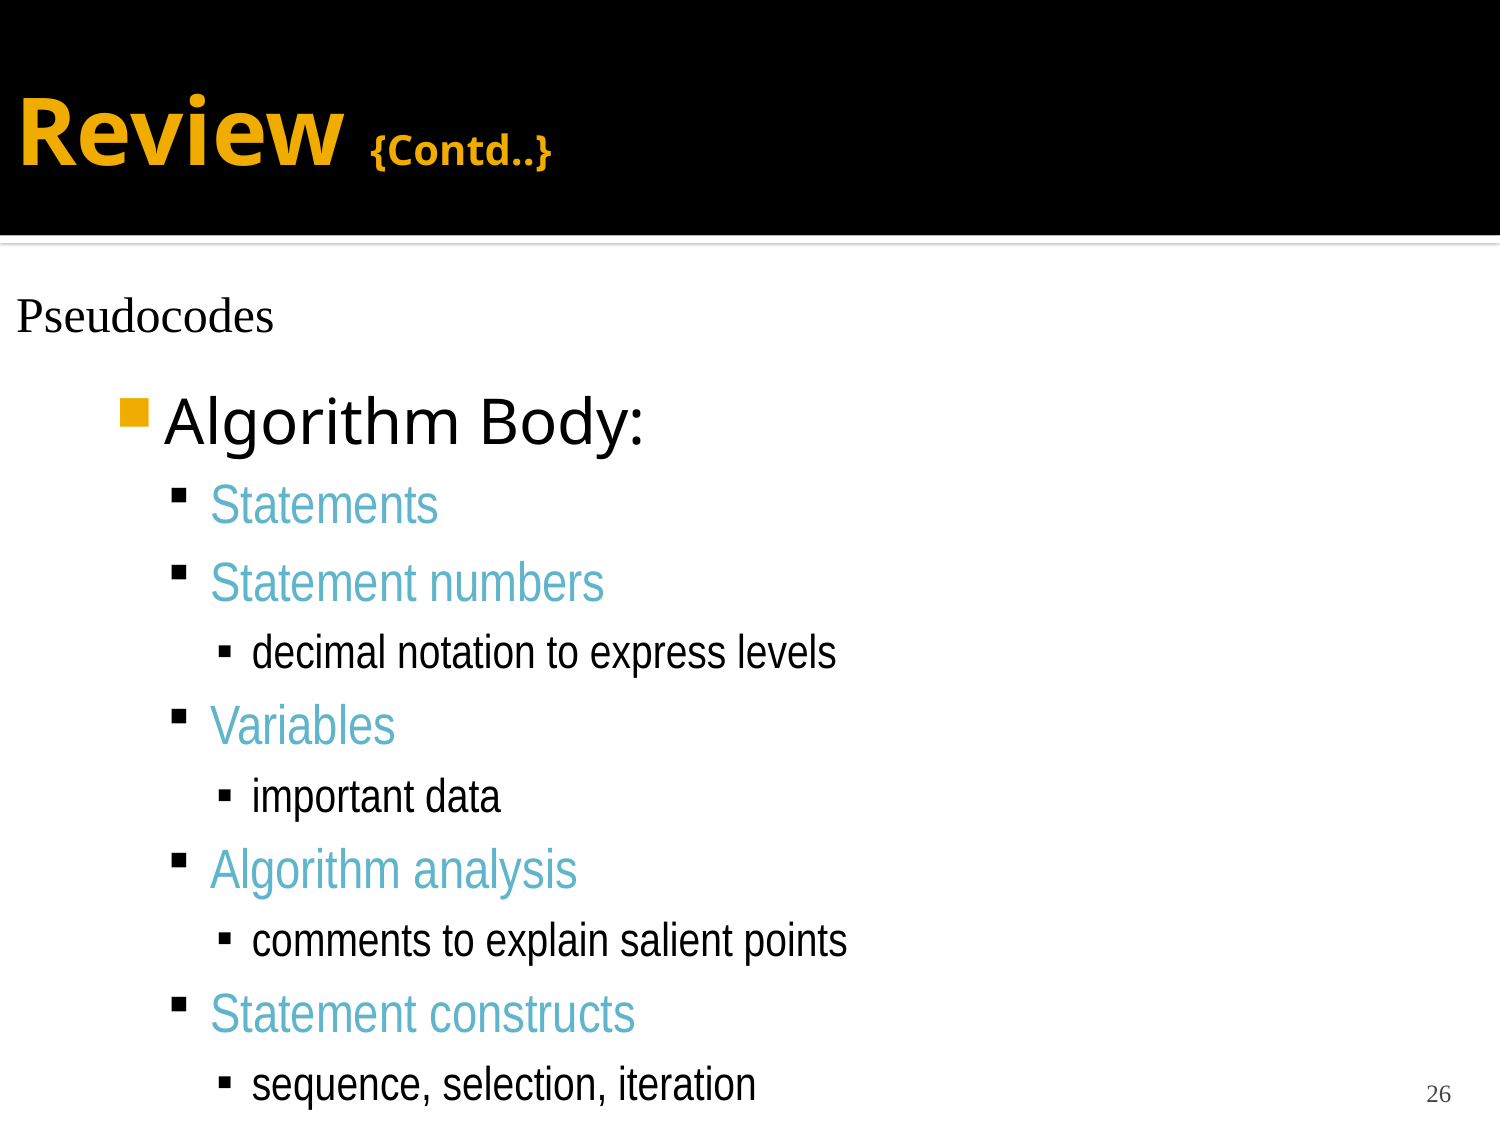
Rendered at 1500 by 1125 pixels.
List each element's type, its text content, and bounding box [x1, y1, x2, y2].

list Algorithm Body: Statements Statement numbers decimal notation to express levels Variables important data Algorithm analysis comments to explain salient points Statement constructs sequence, selection, iteration [87, 366, 1438, 1125]
text_box Pseudocodes [1, 274, 290, 350]
text_box Review {Contd..} [0, 25, 1425, 231]
slide_number 26 [1438, 1062, 1467, 1108]
